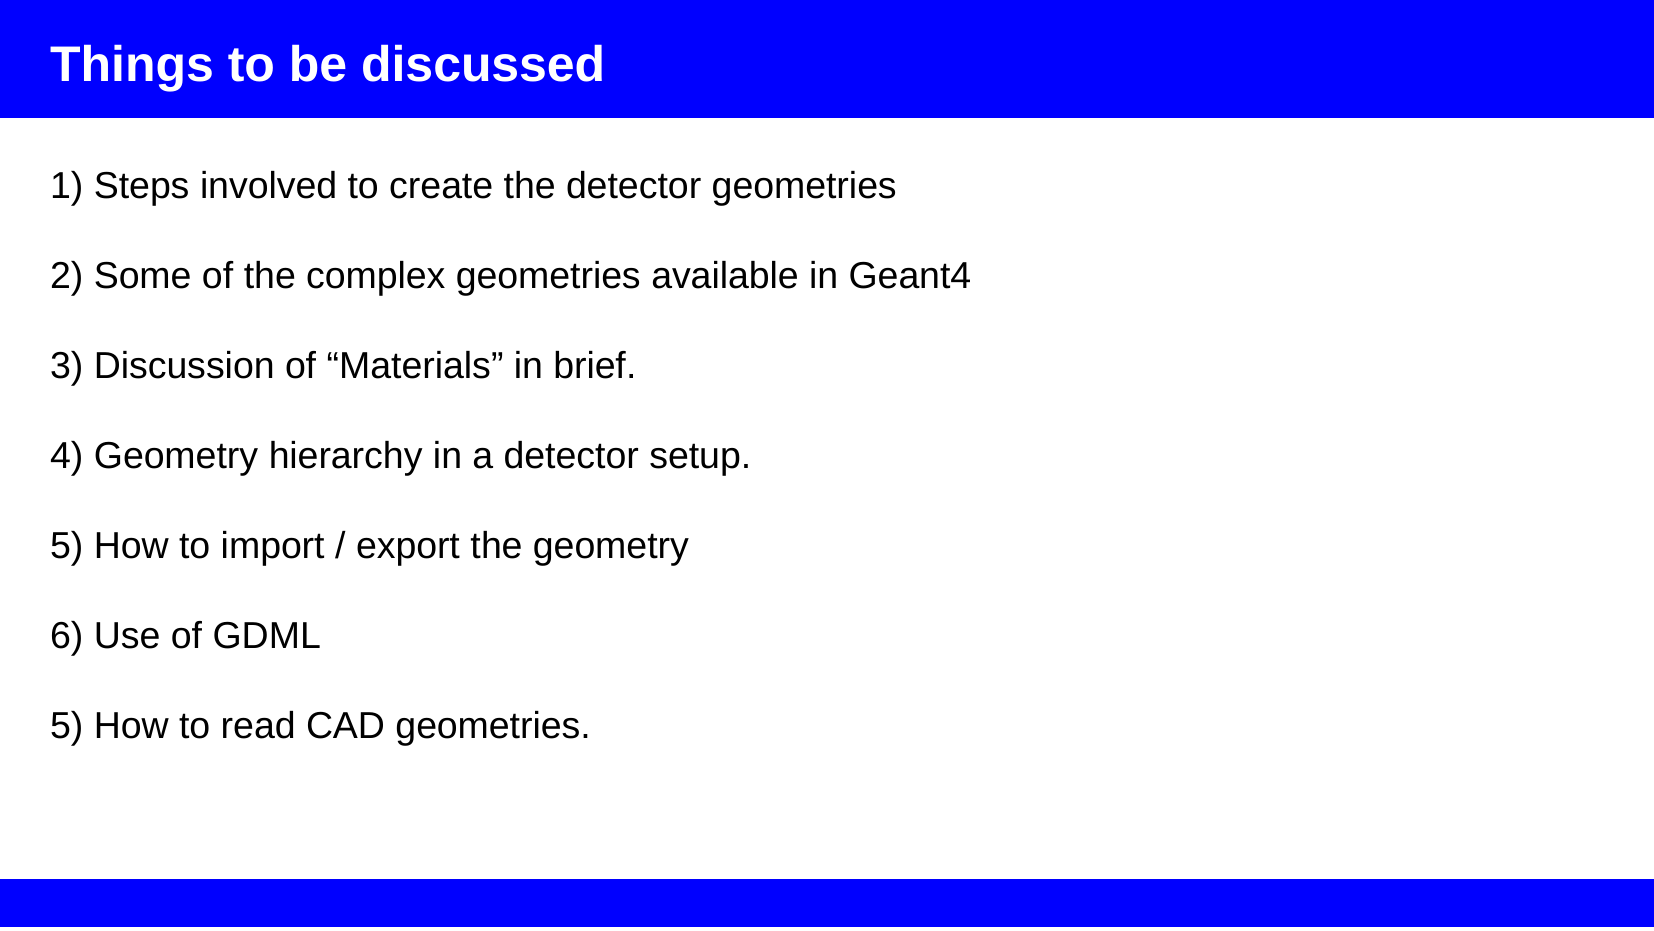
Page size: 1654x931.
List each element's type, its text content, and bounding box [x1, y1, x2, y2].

text_box [0, 0, 1654, 118]
text_box Things to be discussed [35, 23, 1465, 85]
text_box 1) Steps involved to create the detector geometries 2) Some of the complex geometries available in Geant4 3) Discussion of “Materials” in brief. 4) Geometry hierarchy in a detector setup. 5) How to import / export the geometry 6) Use of GDML 5) How to read CAD geometries. [35, 153, 1418, 470]
text_box [0, 879, 1654, 927]
